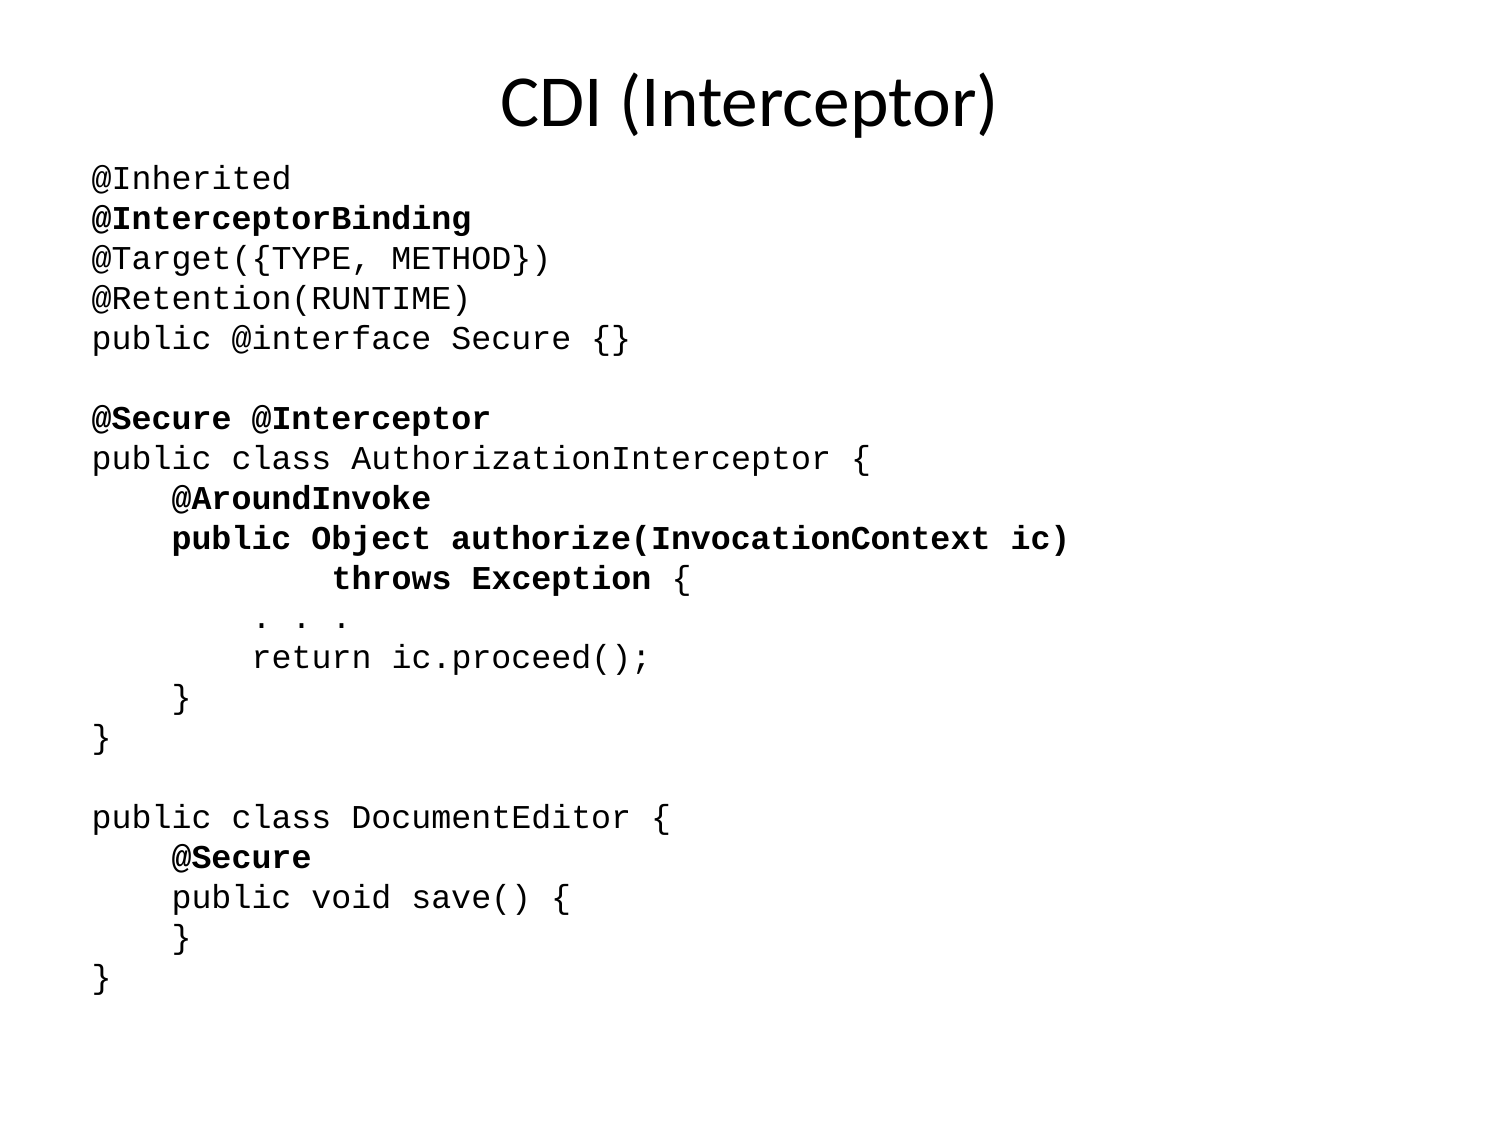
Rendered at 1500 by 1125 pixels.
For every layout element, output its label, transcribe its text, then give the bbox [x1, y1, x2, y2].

title CDI (Interceptor) [75, 45, 1425, 149]
list @Inherited @InterceptorBinding @Target({TYPE, METHOD}) @Retention(RUNTIME) public @interface Secure {} @Secure @Interceptor public class AuthorizationInterceptor { @AroundInvoke public Object authorize(InvocationContext ic) throws Exception { . . . return ic.proceed(); } } public class DocumentEditor { @Secure public void save() { } } [76, 149, 1427, 1059]
